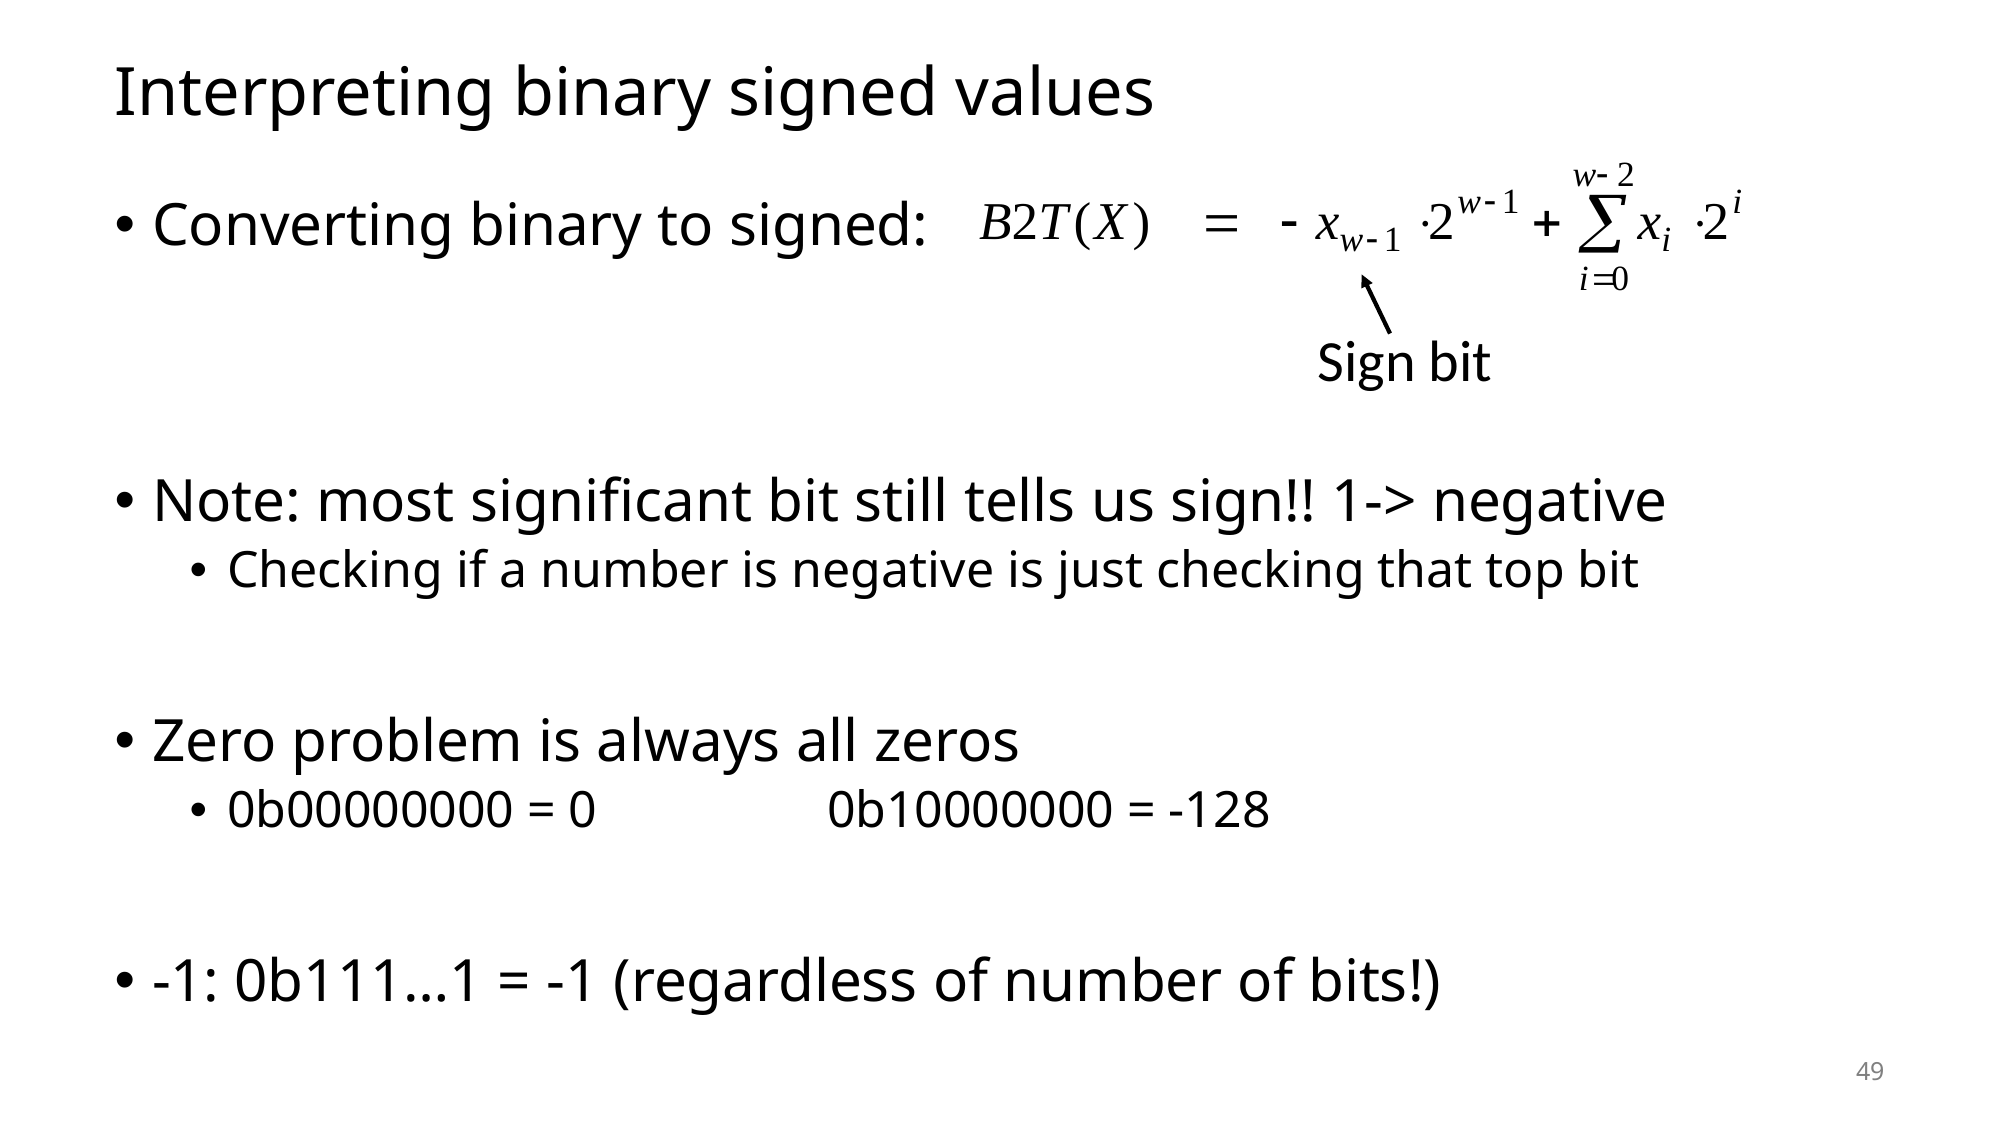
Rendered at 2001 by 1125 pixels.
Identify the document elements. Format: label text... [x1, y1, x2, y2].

list Converting binary to signed: Note: most significant bit still tells us sign!! 1-> negative Checking if a number is negative is just checking that top bit Zero problem is always all zeros 0b00000000 = 0 0b10000000 = -128 -1: 0b111…1 = -1 (regardless of number of bits!) [99, 187, 1900, 1013]
text_box Sign bit [1302, 316, 1518, 401]
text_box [973, 157, 1750, 296]
slide_number 49 [1749, 1042, 1900, 1103]
title Interpreting binary signed values [99, 37, 1900, 150]
